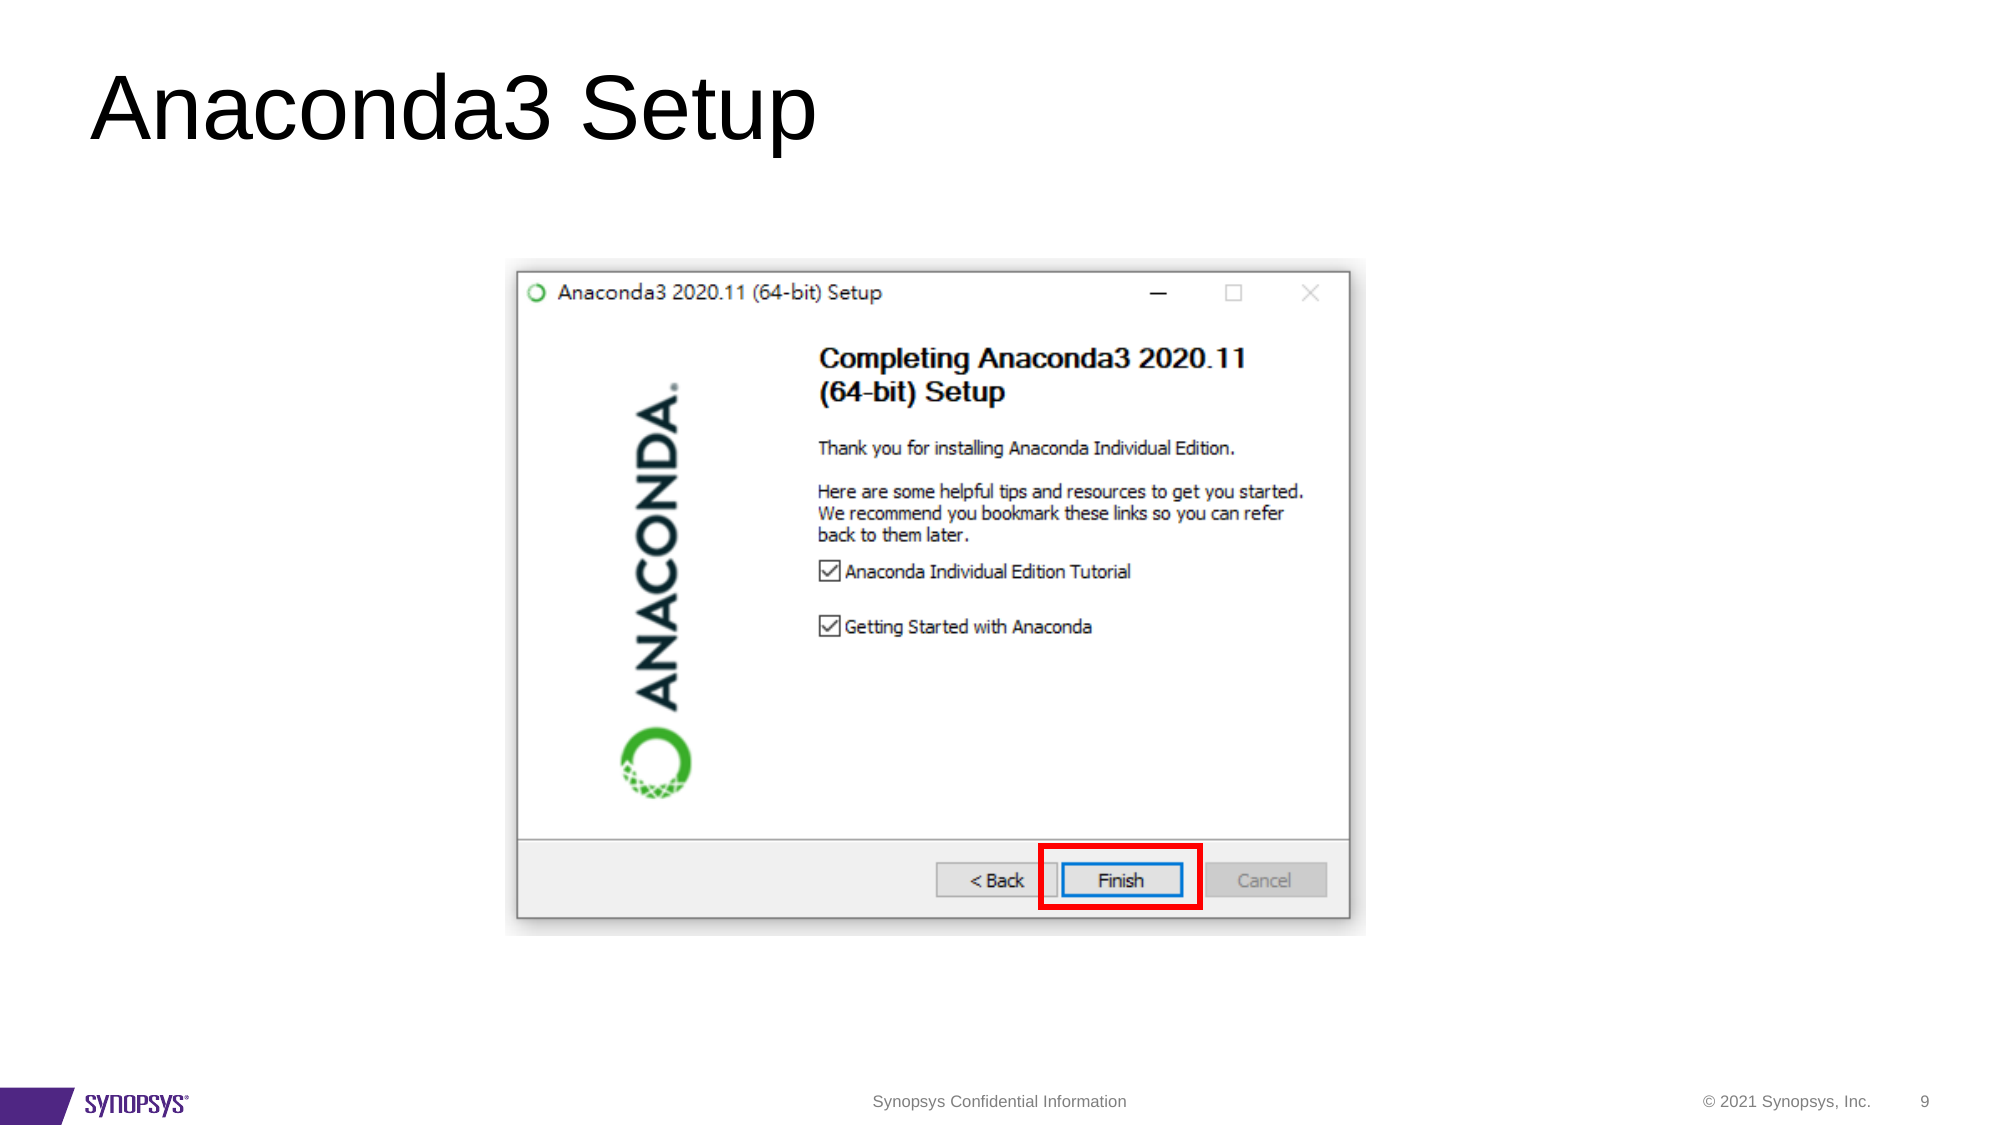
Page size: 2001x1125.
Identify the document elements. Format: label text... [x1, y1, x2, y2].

picture [505, 258, 1366, 936]
title Anaconda3 Setup [75, 0, 1926, 165]
